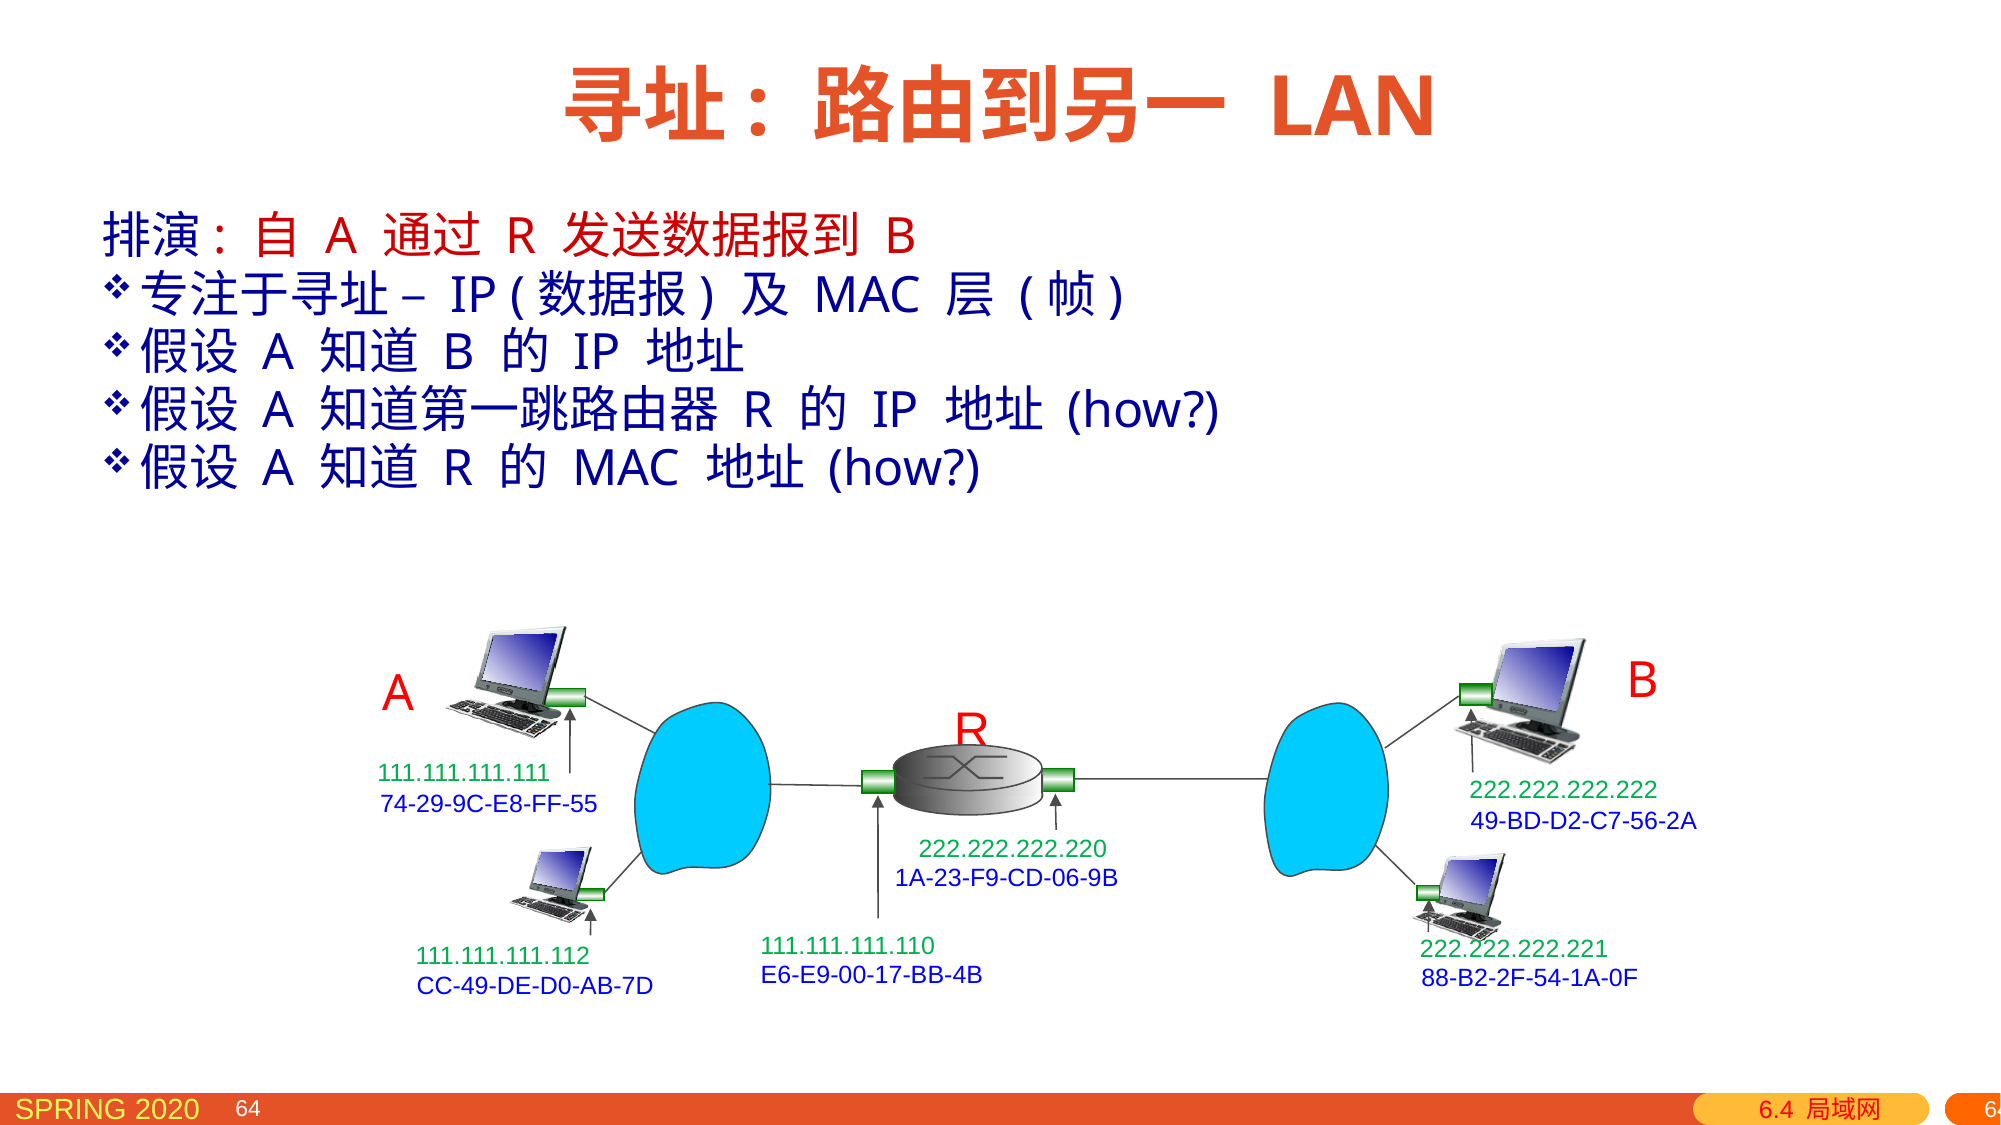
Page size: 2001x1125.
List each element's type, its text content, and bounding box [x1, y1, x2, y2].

title 寻址: 路由到另一 LAN [86, 42, 1914, 161]
list 排演: 自 A 通过 R 发送数据报到 B 专注于寻址 – IP (数据报) 及 MAC 层 (帧) 假设 A 知道 B 的 IP 地址 假设 A 知道第一跳路由器 R 的 IP 地址 (how?) 假设 A 知道 R 的 MAC 地址 (how?) [86, 196, 1914, 1035]
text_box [361, 621, 1714, 1008]
text_box 6.4 局域网 [1744, 1086, 1910, 1125]
